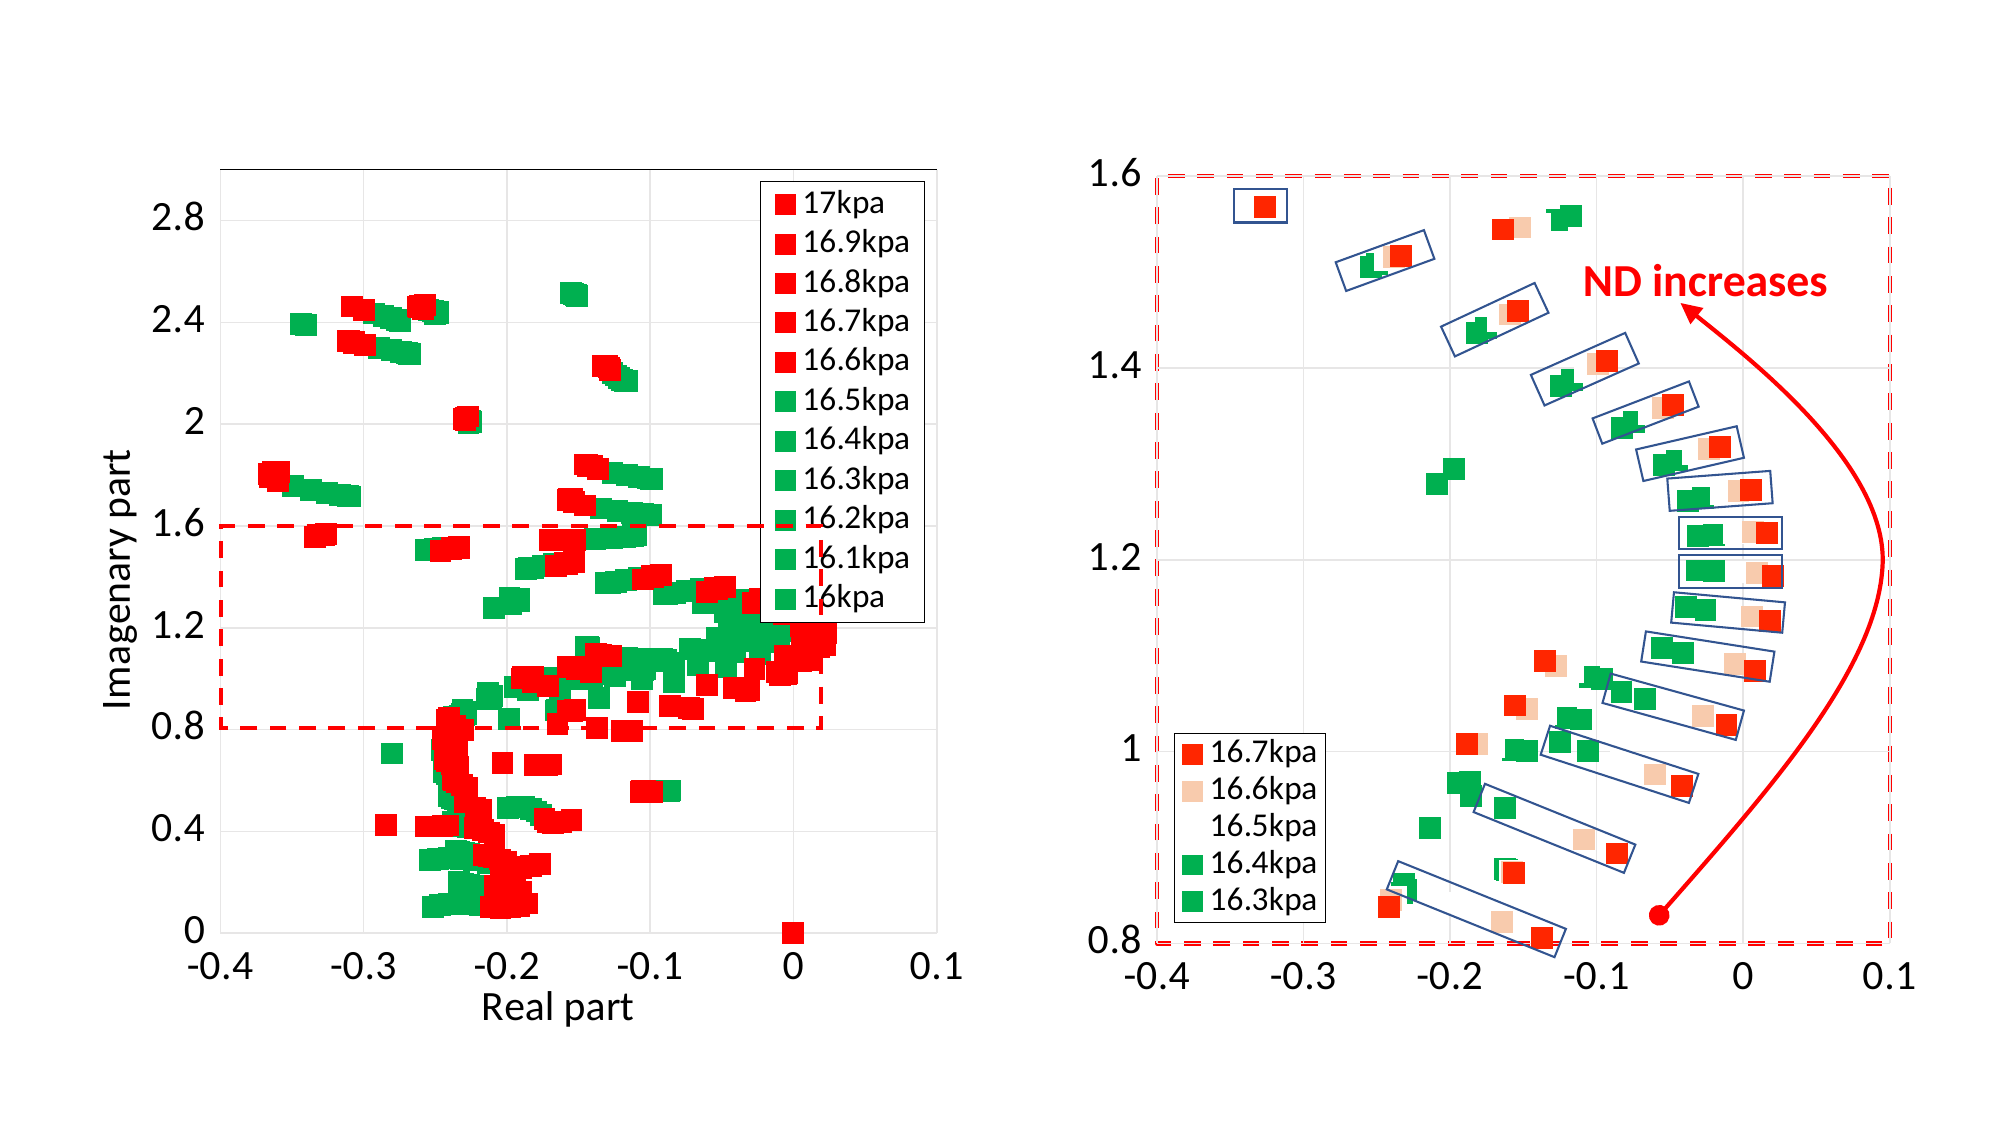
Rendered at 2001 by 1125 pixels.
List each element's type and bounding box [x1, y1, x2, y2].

text_box [86, 143, 1940, 1050]
